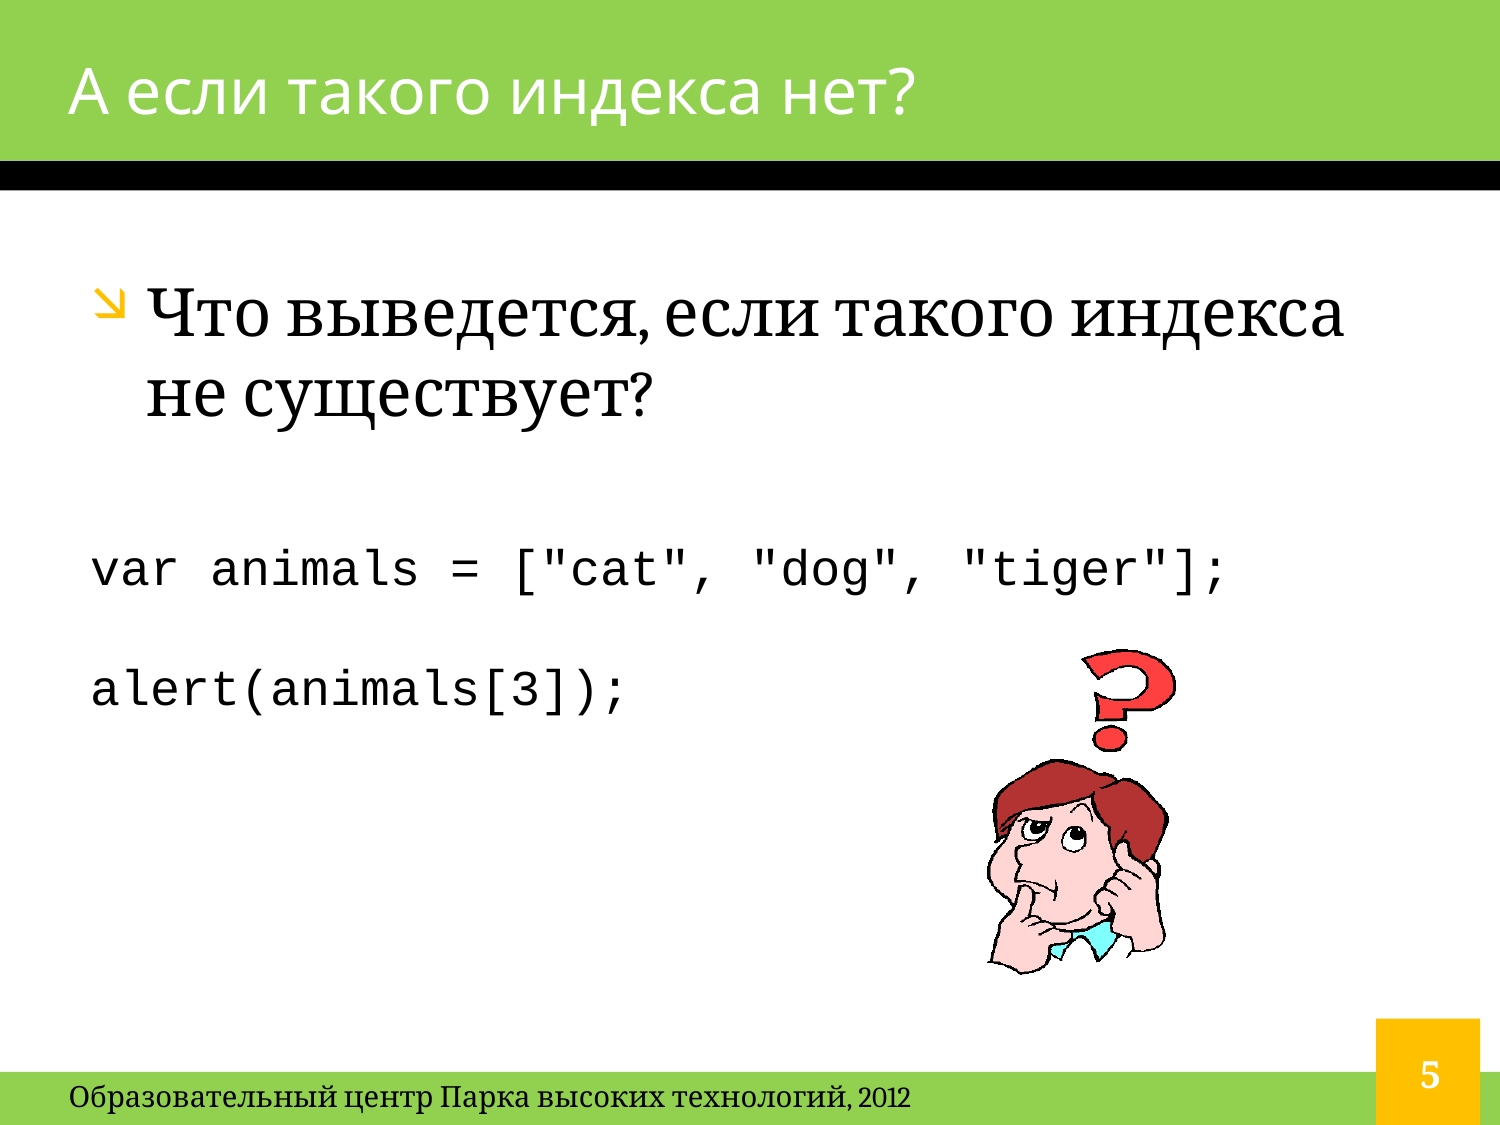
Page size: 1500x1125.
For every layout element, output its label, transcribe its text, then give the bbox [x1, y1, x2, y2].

slide_number 5 [1384, 1035, 1477, 1118]
picture [987, 649, 1177, 976]
list Что выведется, если такого индекса не существует? var animals = ["cat", "dog", "tiger"]; alert(animals[3]); [75, 262, 1425, 1005]
title А если такого индекса нет? [53, 42, 1404, 135]
